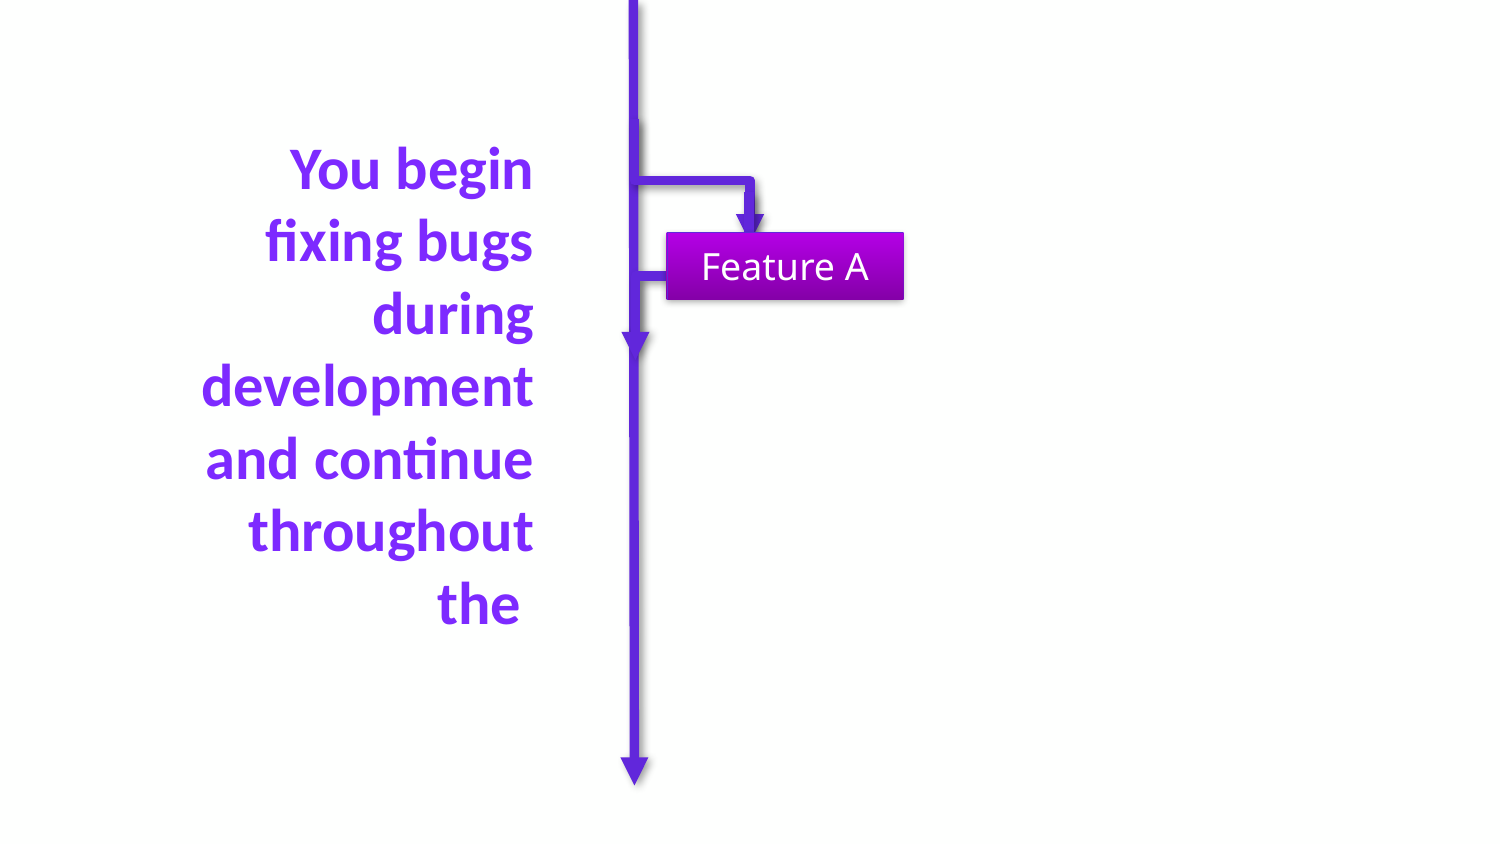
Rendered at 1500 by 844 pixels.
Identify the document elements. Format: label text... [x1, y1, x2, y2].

text_box Feature A [780, 232, 904, 300]
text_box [608, 219, 776, 333]
title You begin fixing bugs during development and continue throughout the [143, 231, 551, 534]
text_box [630, 122, 755, 217]
